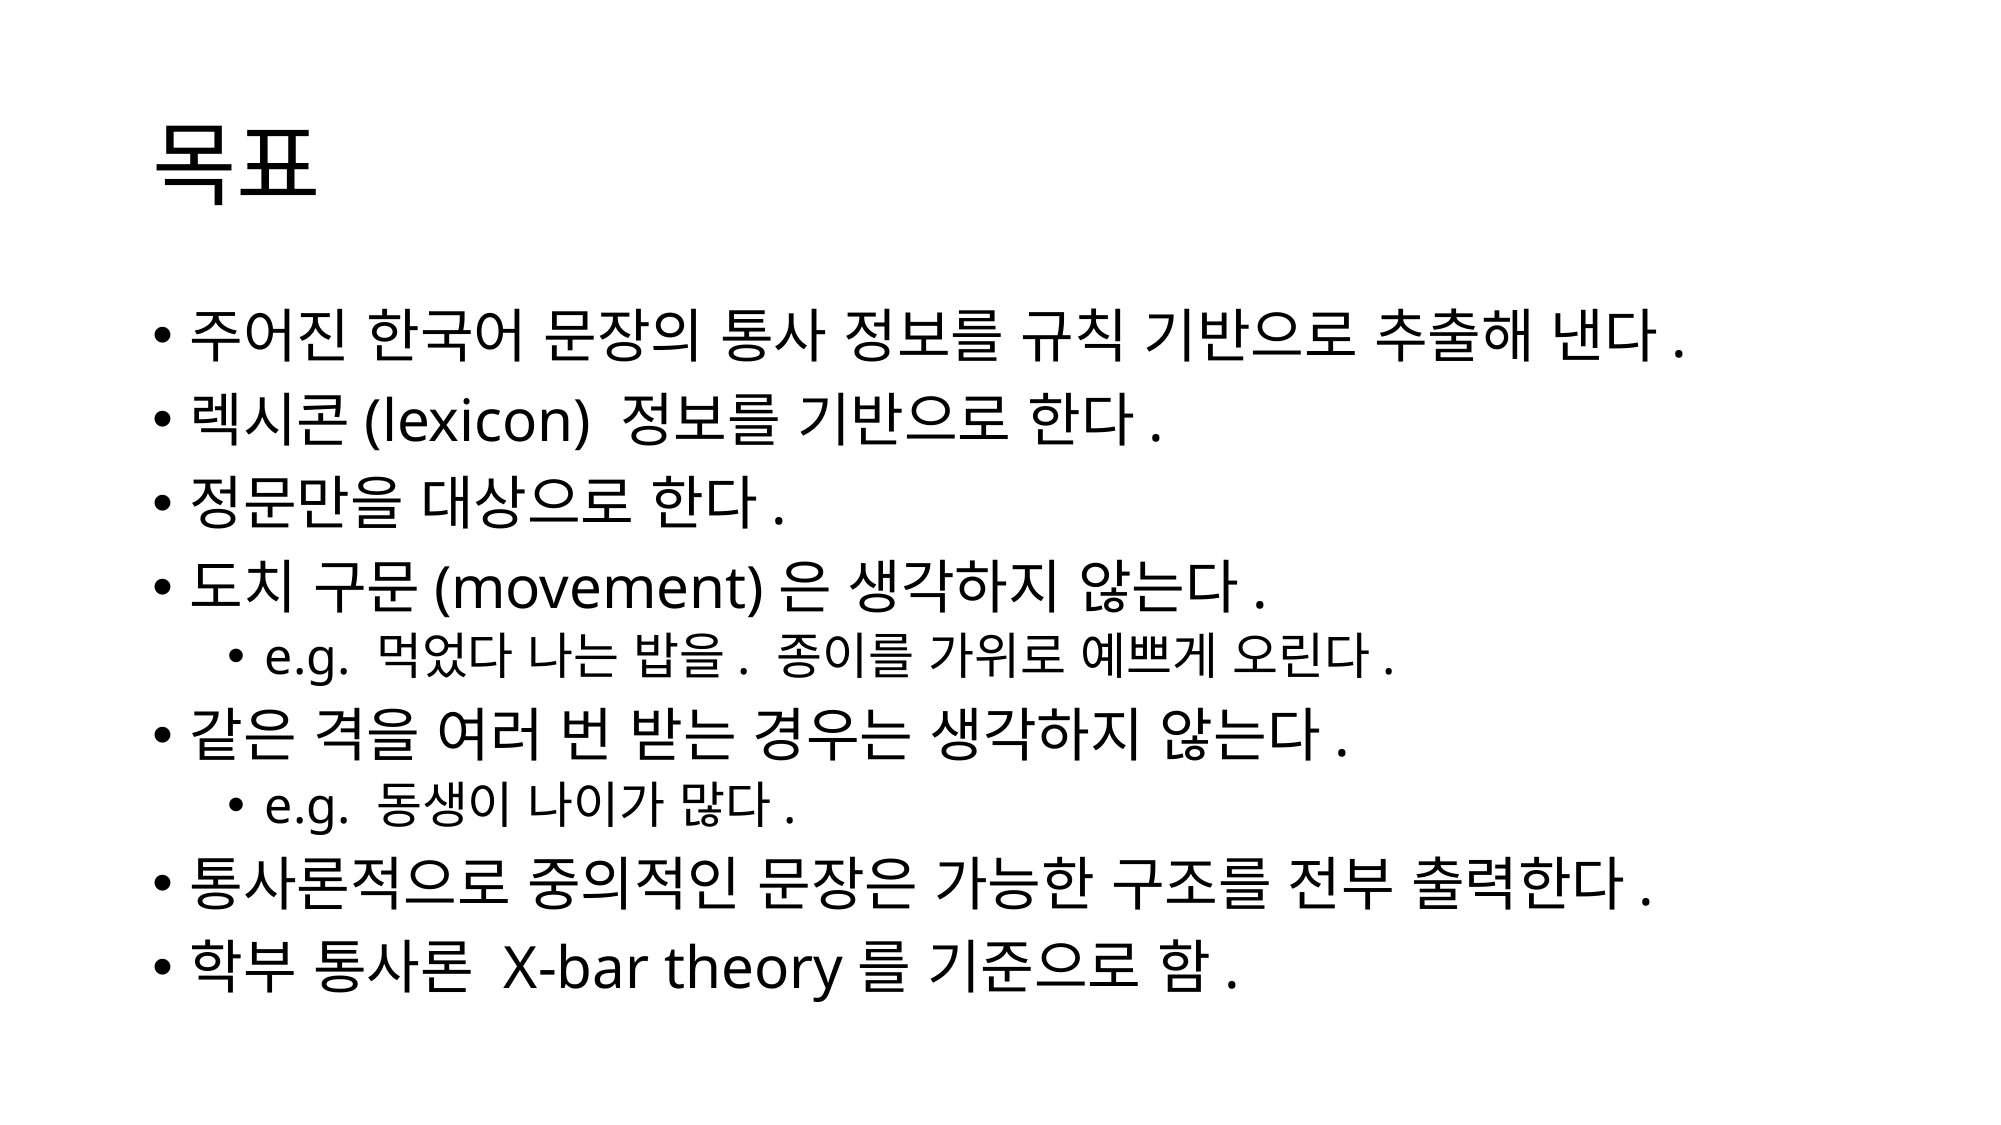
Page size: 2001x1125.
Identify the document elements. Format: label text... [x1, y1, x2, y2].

list 주어진 한국어 문장의 통사 정보를 규칙 기반으로 추출해 낸다. 렉시콘(lexicon) 정보를 기반으로 한다. 정문만을 대상으로 한다. 도치 구문(movement)은 생각하지 않는다. e.g. 먹었다 나는 밥을. 종이를 가위로 예쁘게 오린다. 같은 격을 여러 번 받는 경우는 생각하지 않는다. e.g. 동생이 나이가 많다. 통사론적으로 중의적인 문장은 가능한 구조를 전부 출력한다. 학부 통사론 X-bar theory를 기준으로 함. [137, 299, 1863, 1014]
title 목표 [137, 59, 1863, 278]
